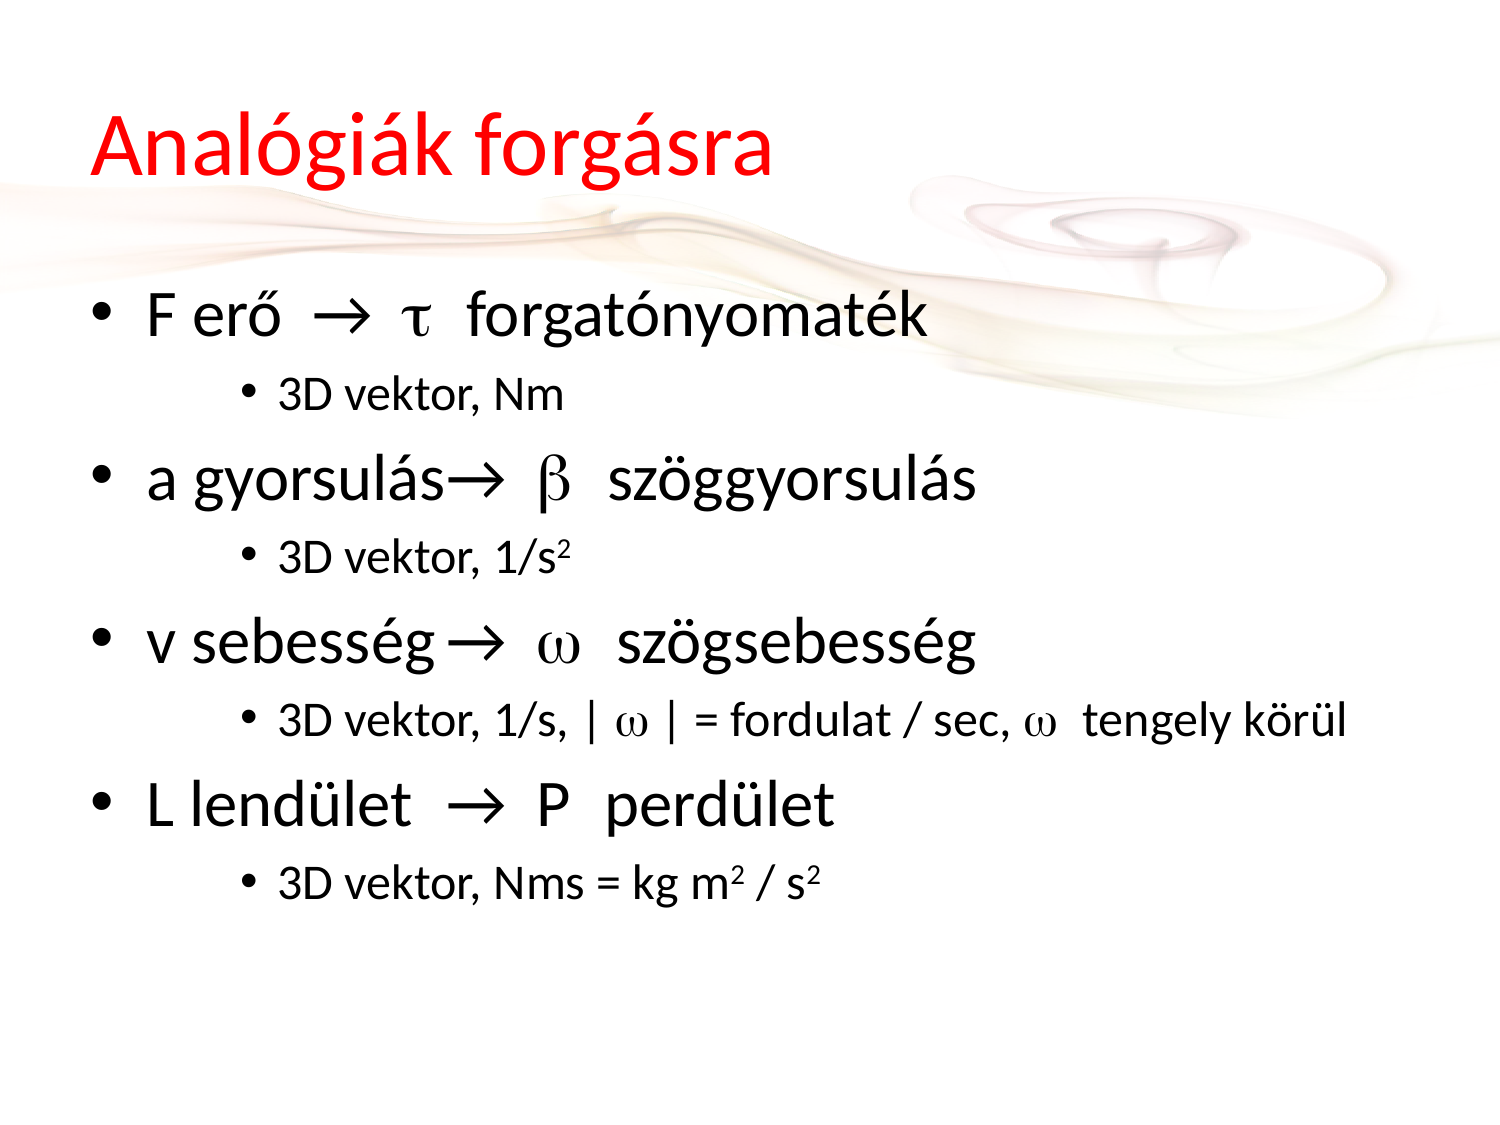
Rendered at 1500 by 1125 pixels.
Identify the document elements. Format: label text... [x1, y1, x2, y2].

title Analógiák forgásra [75, 45, 1425, 233]
list F erő → t forgatónyomaték 3D vektor, Nm a gyorsulás → b szöggyorsulás 3D vektor, 1/s2 v sebesség → w szögsebesség 3D vektor, 1/s, | w | = fordulat / sec, w tengely körül L lendület → P perdület 3D vektor, Nms = kg m2 / s2 [75, 262, 1425, 1100]
